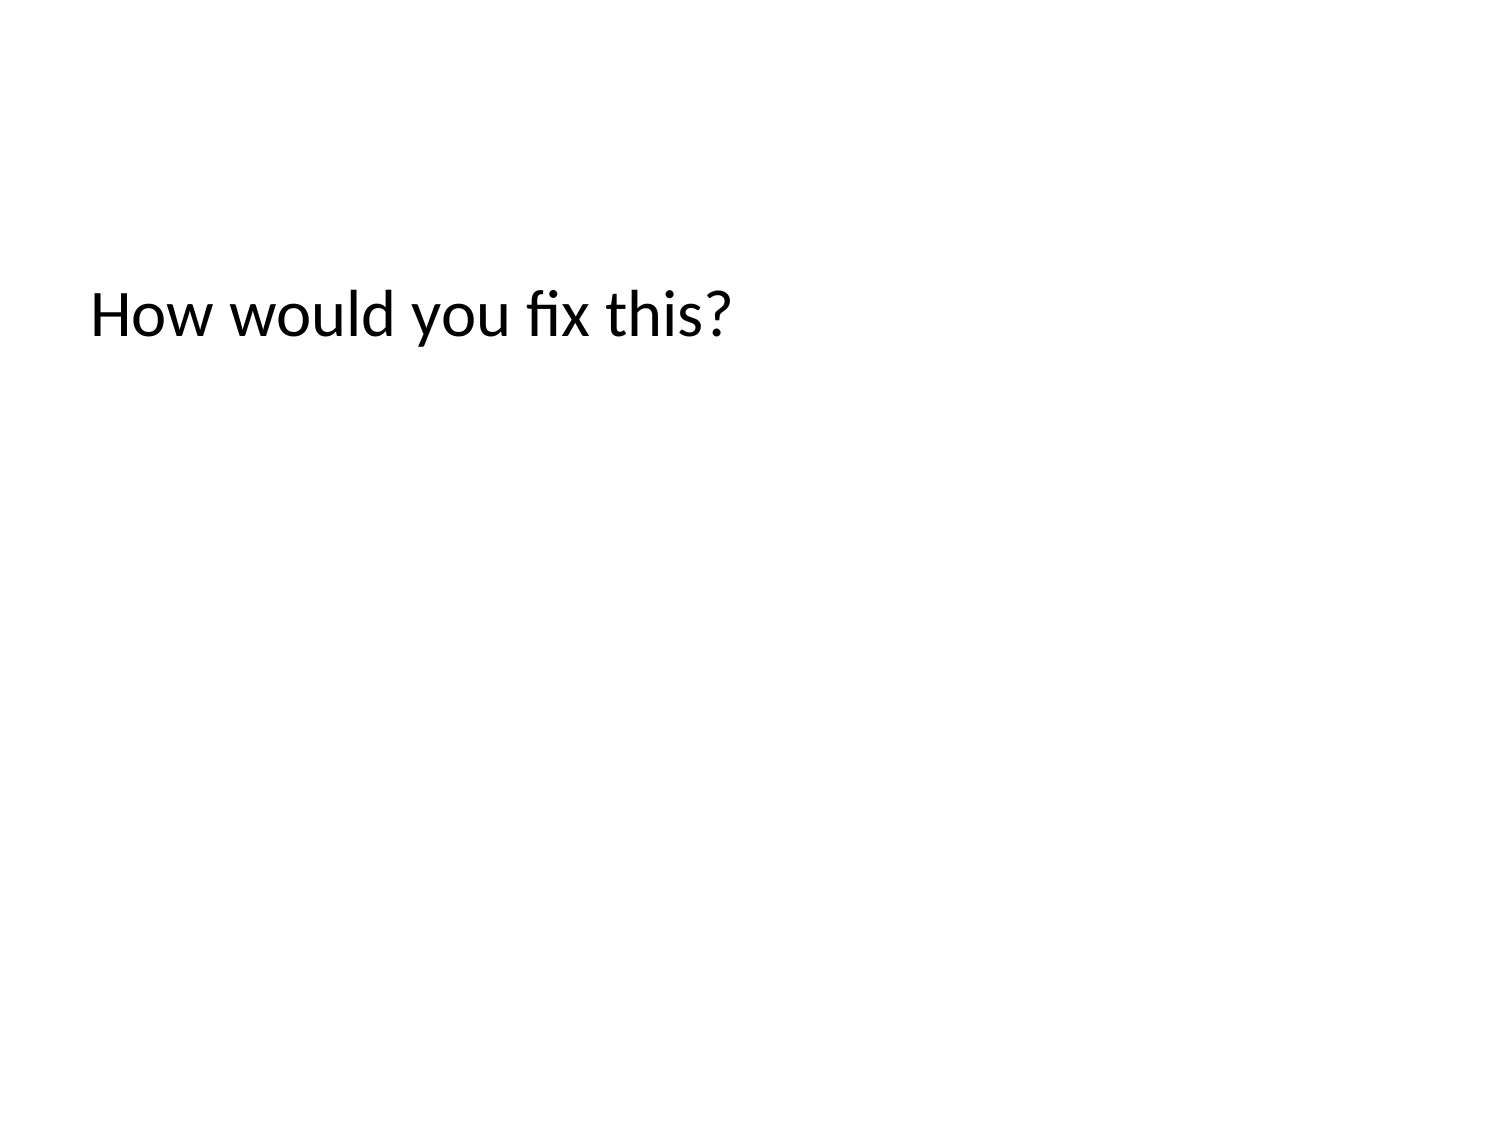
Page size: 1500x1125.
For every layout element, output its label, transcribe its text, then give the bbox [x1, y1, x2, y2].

list How would you fix this? [75, 262, 1425, 1005]
